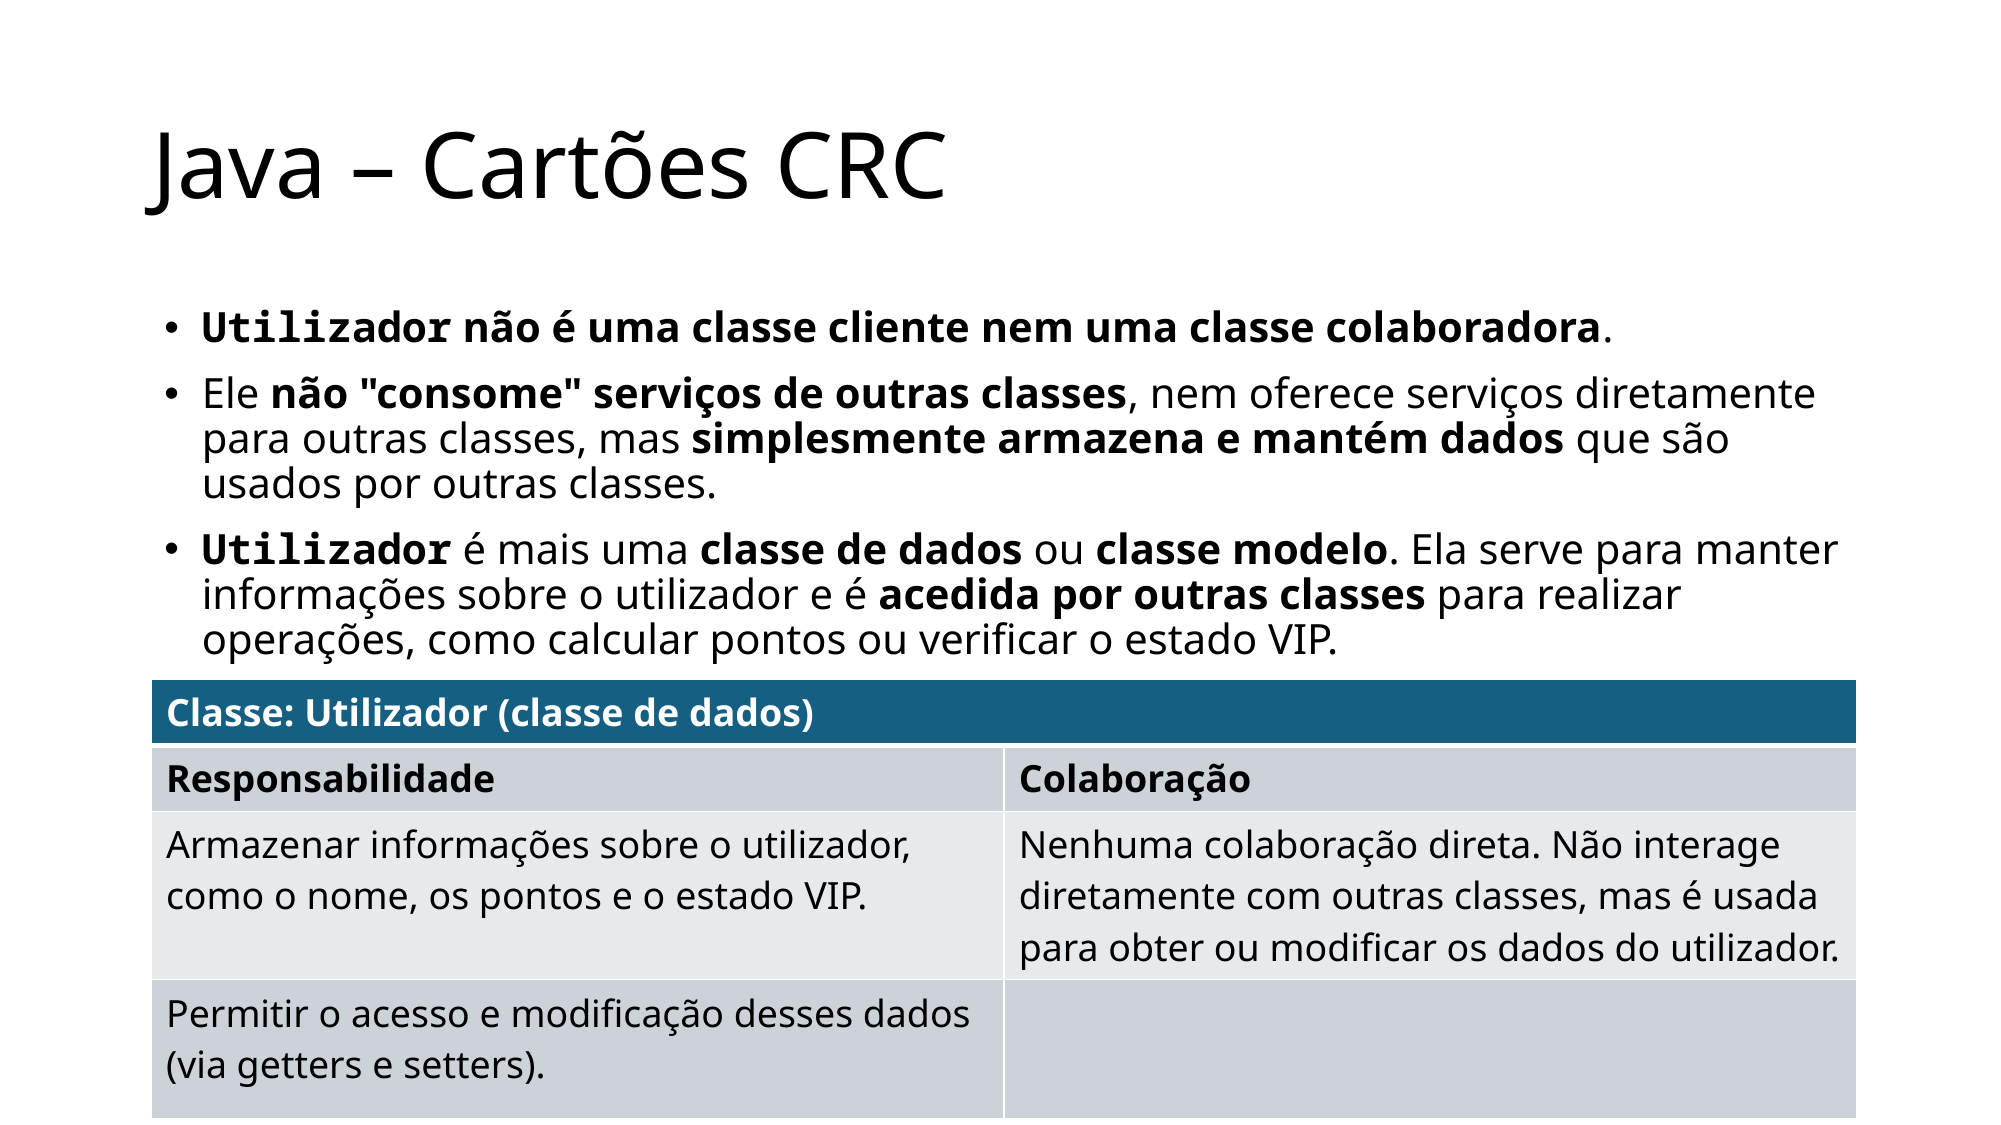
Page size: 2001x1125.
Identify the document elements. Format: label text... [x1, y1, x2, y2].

table_cell Permitir o acesso e modificação desses dados (via getters e setters). [152, 980, 1003, 1118]
table_cell [1005, 980, 1856, 1118]
title Java – Cartões CRC [137, 59, 1863, 278]
table_header Classe: Utilizador (classe de dados) [152, 680, 1856, 743]
table_cell Nenhuma colaboração direta. Não interage diretamente com outras classes, mas é usada para obter ou modificar os dados do utilizador. [1005, 812, 1856, 979]
table_cell Colaboração [1005, 748, 1856, 811]
list Utilizador não é uma classe cliente nem uma classe colaboradora. Ele não "consome" serviços de outras classes, nem oferece serviços diretamente para outras classes, mas simplesmente armazena e mantém dados que são usados por outras classes. Utilizador é mais uma classe de dados ou classe modelo. Ela serve para manter informações sobre o utilizador e é acedida por outras classes para realizar operações, como calcular pontos ou verificar o estado VIP. [149, 299, 1856, 443]
table_cell Armazenar informações sobre o utilizador, como o nome, os pontos e o estado VIP. [152, 812, 1003, 979]
table_cell Responsabilidade [152, 748, 1003, 811]
